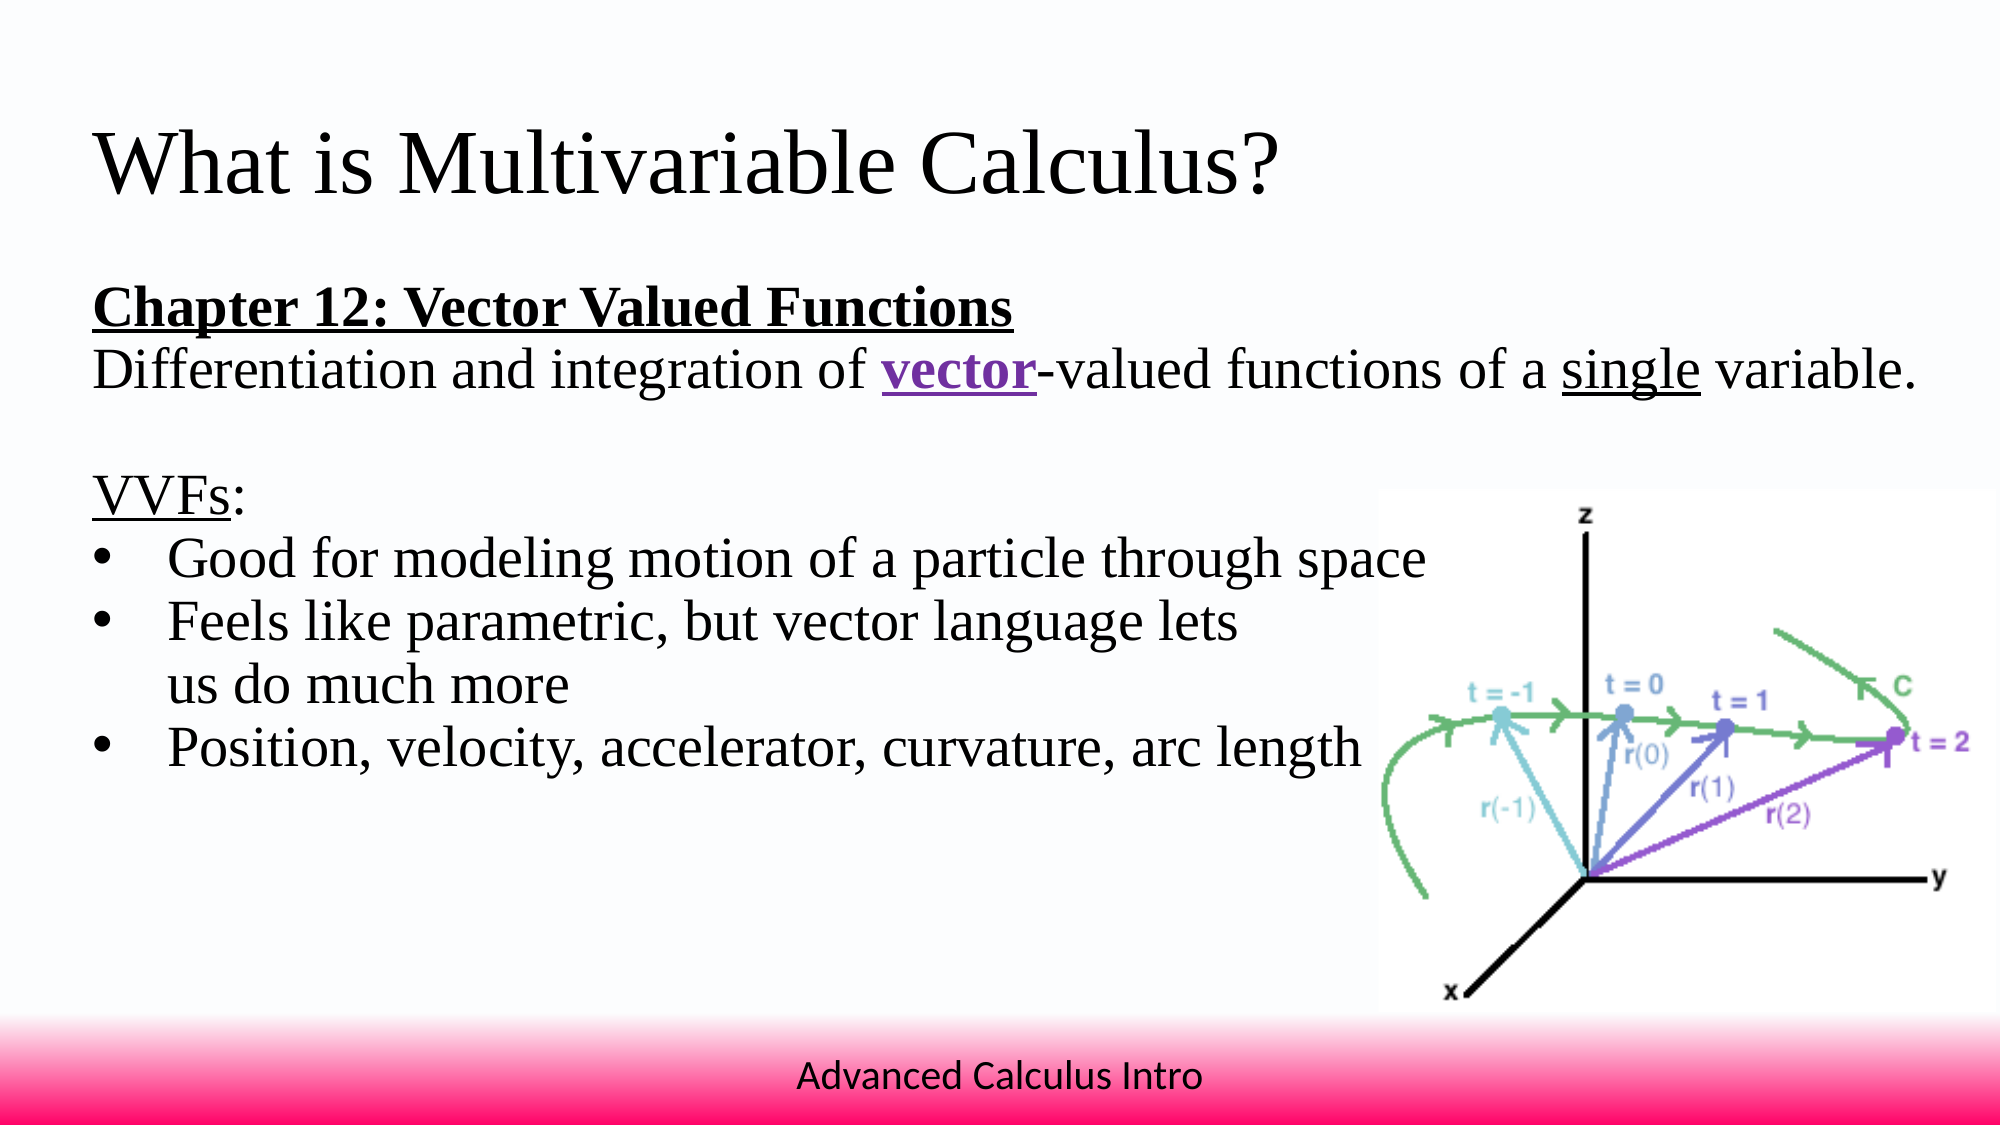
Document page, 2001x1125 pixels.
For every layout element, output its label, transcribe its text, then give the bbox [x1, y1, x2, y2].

picture [1378, 489, 1996, 1012]
footer Advanced Calculus Intro [662, 1042, 1338, 1103]
text_box What is Multivariable Calculus? Chapter 12: Vector Valued Functions Differentiation and integration of vector-valued functions of a single variable. VVFs: Good for modeling motion of a particle through space Feels like parametric, but vector language lets us do much more Position, velocity, accelerator, curvature, arc length [77, 106, 1948, 982]
